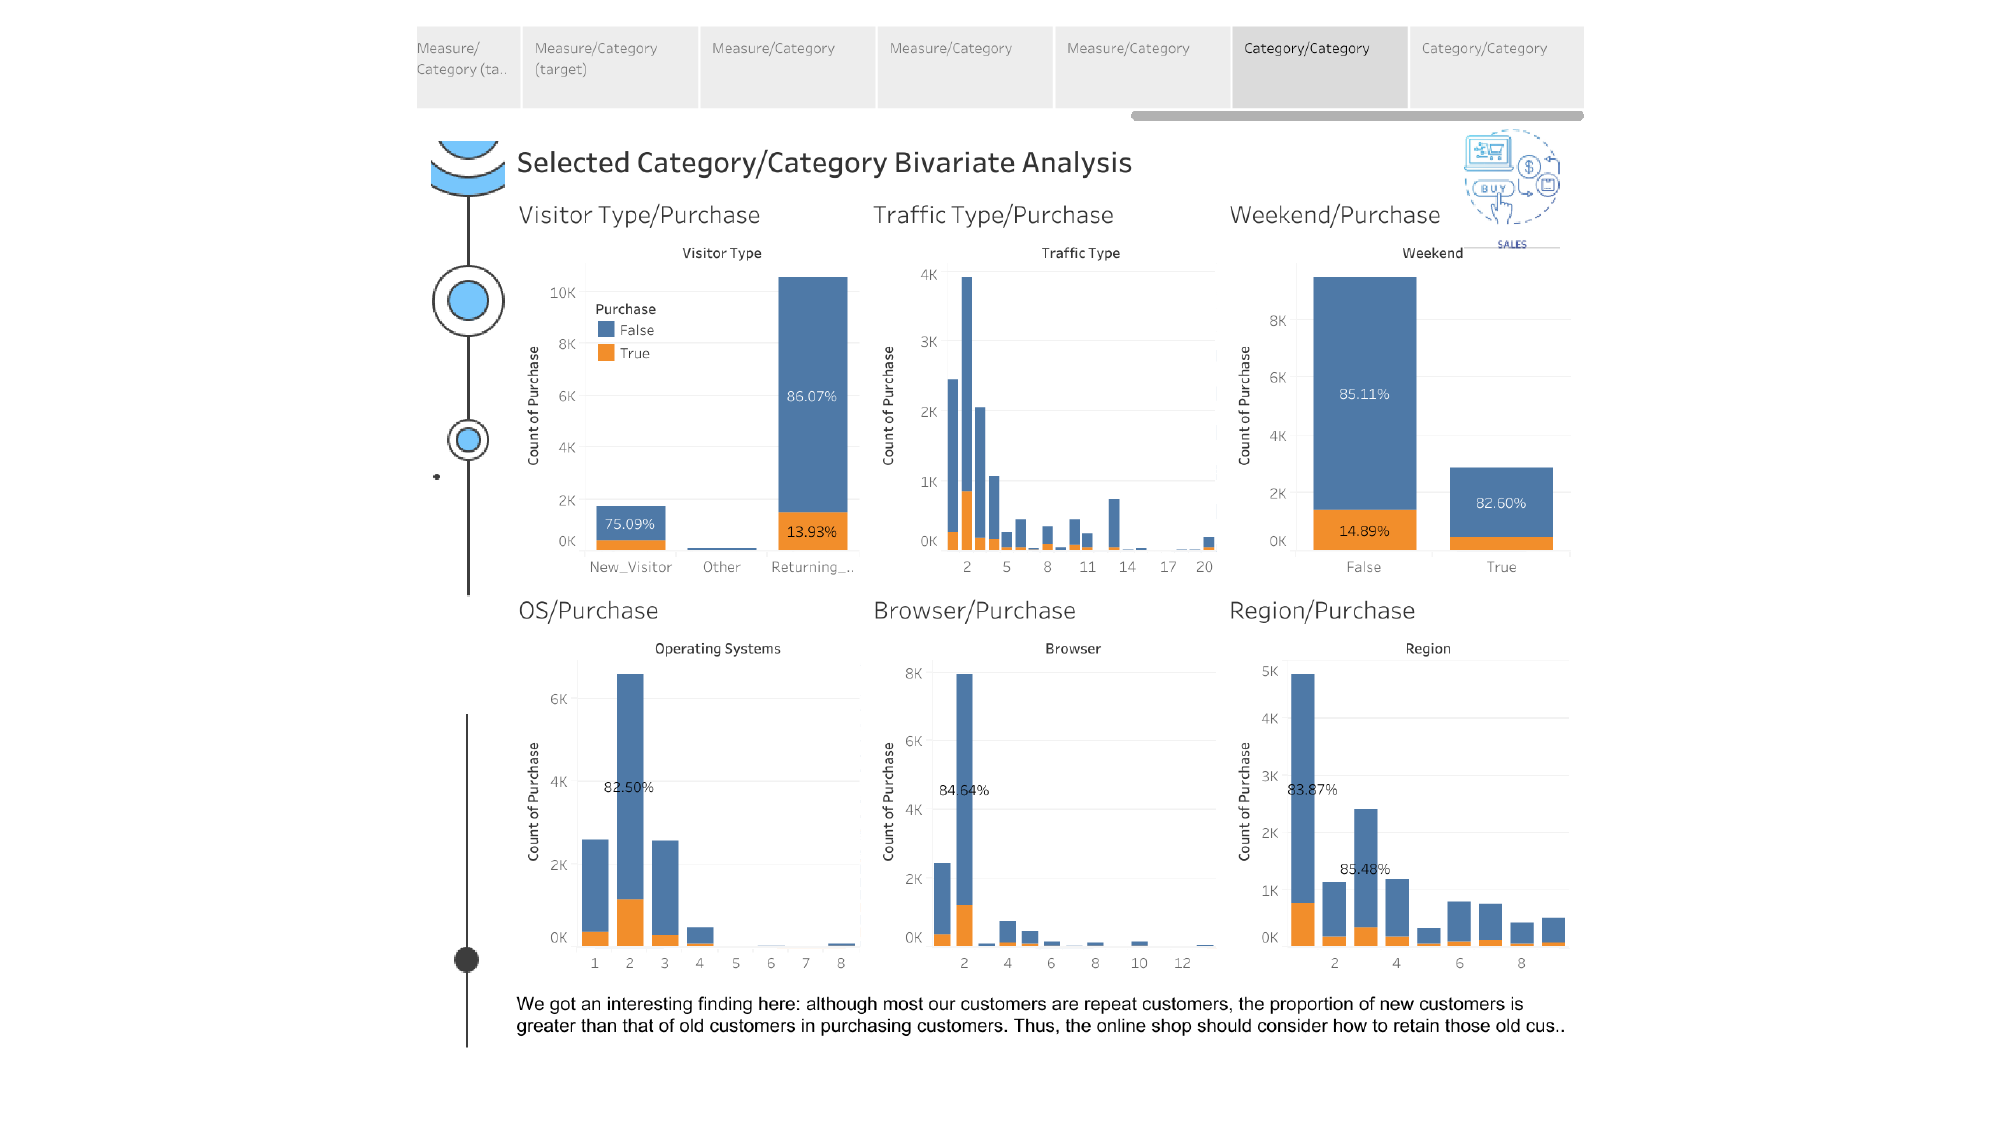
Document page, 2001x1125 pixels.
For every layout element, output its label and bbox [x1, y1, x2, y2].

picture [407, 0, 1593, 1125]
